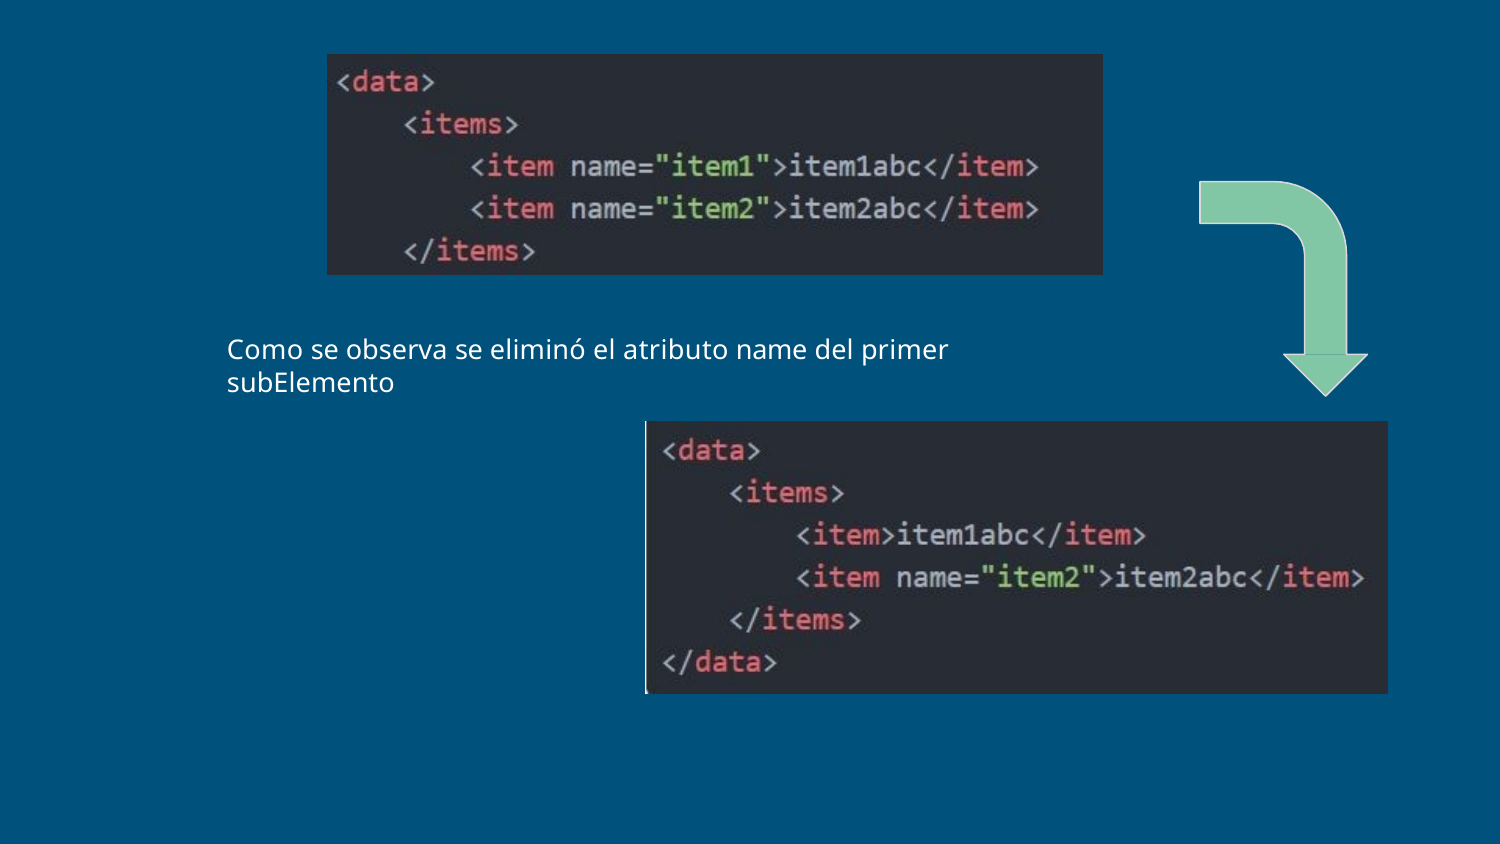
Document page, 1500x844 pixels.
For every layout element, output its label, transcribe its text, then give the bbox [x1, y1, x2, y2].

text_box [1199, 180, 1369, 398]
text_box Como se observa se eliminó el atributo name del primer subElemento [224, 330, 1042, 398]
picture [328, 55, 1102, 274]
picture [646, 422, 1387, 693]
